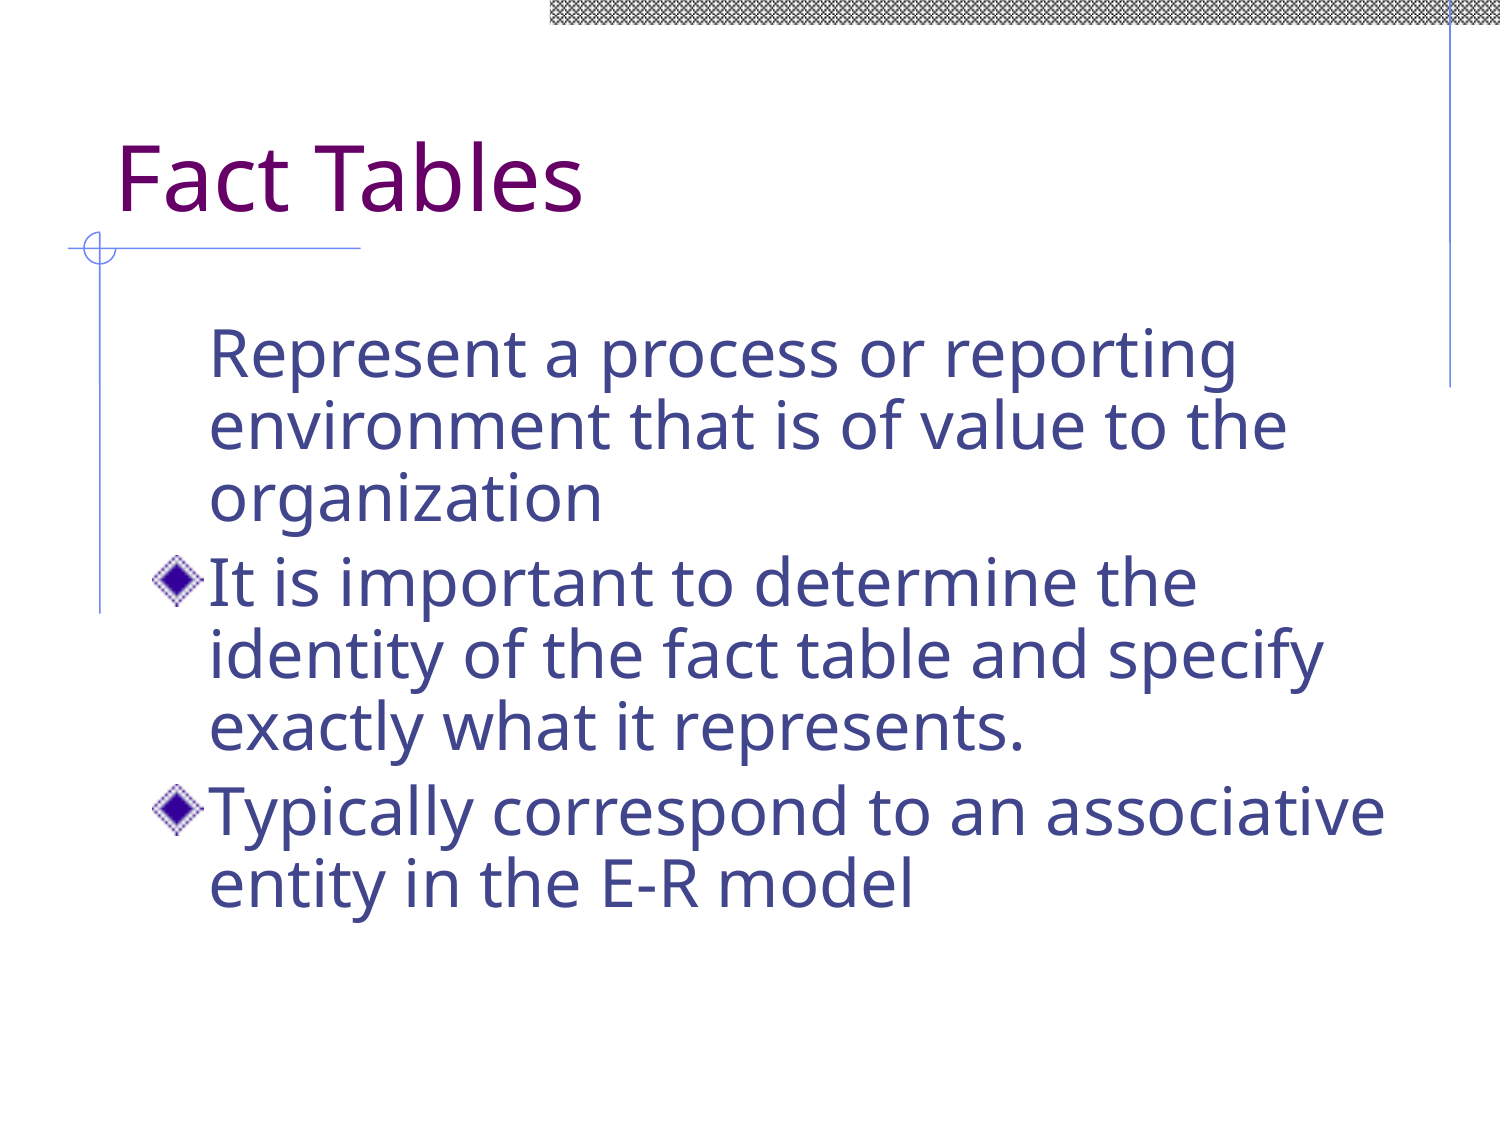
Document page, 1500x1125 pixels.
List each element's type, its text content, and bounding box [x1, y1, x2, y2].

title Fact Tables [99, 50, 1375, 238]
picture [549, 0, 1449, 25]
picture [1451, 0, 1500, 25]
list Represent a process or reporting environment that is of value to the organization It is important to determine the identity of the fact table and specify exactly what it represents. Typically correspond to an associative entity in the E-R model [137, 312, 1413, 988]
picture [152, 784, 204, 836]
picture [152, 555, 204, 607]
